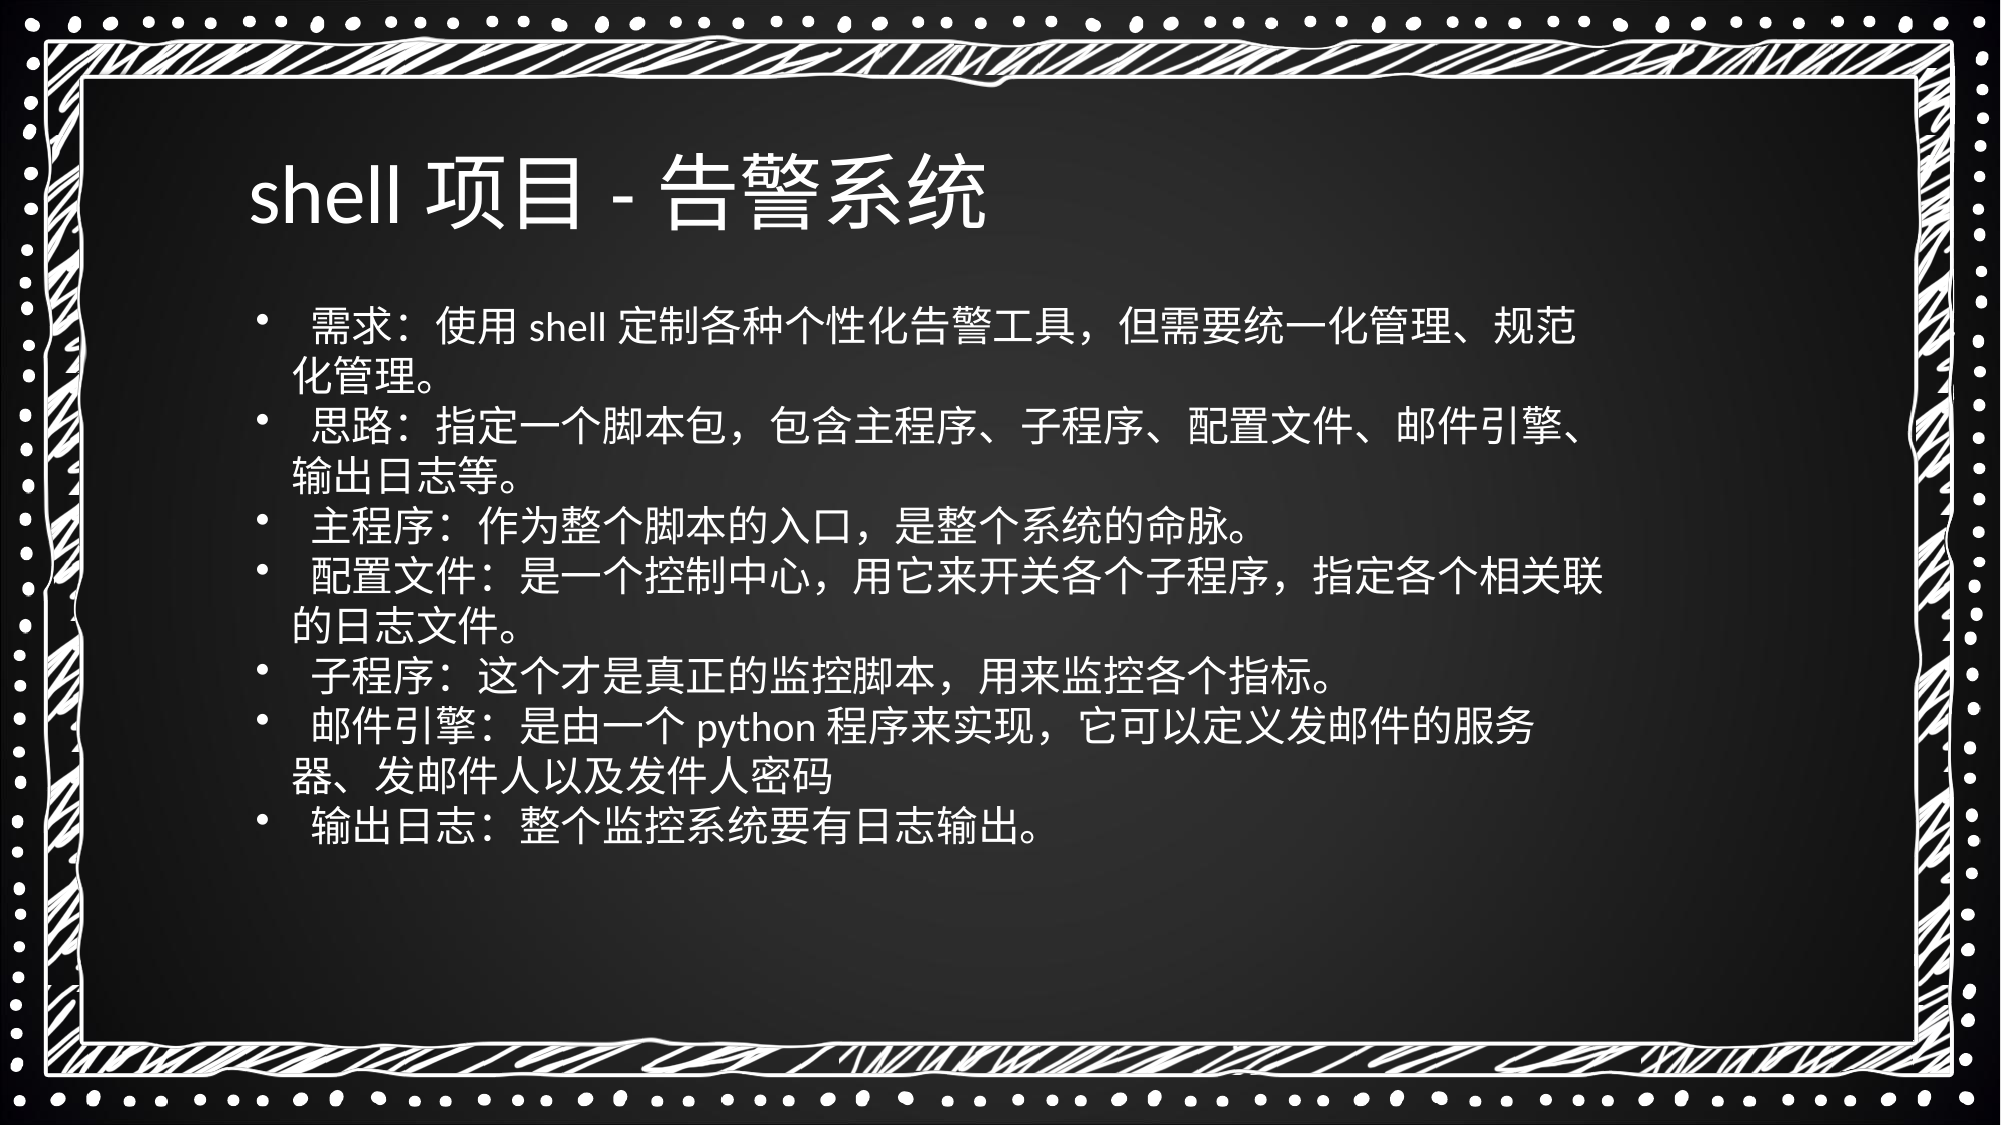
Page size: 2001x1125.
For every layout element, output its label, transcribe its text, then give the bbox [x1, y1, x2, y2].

text_box shell项目-告警系统 [240, 133, 1530, 248]
picture [0, 0, 2001, 1125]
text_box 需求：使用shell定制各种个性化告警工具，但需要统一化管理、规范化管理。 思路：指定一个脚本包，包含主程序、子程序、配置文件、邮件引擎、输出日志等。 主程序：作为整个脚本的入口，是整个系统的命脉。 配置文件：是一个控制中心，用它来开关各个子程序，指定各个相关联的日志文件。 子程序：这个才是真正的监控脚本，用来监控各个指标。 邮件引擎：是由一个python程序来实现，它可以定义发邮件的服务器、发邮件人以及发件人密码 输出日志：整个监控系统要有日志输出。 [240, 292, 1624, 858]
